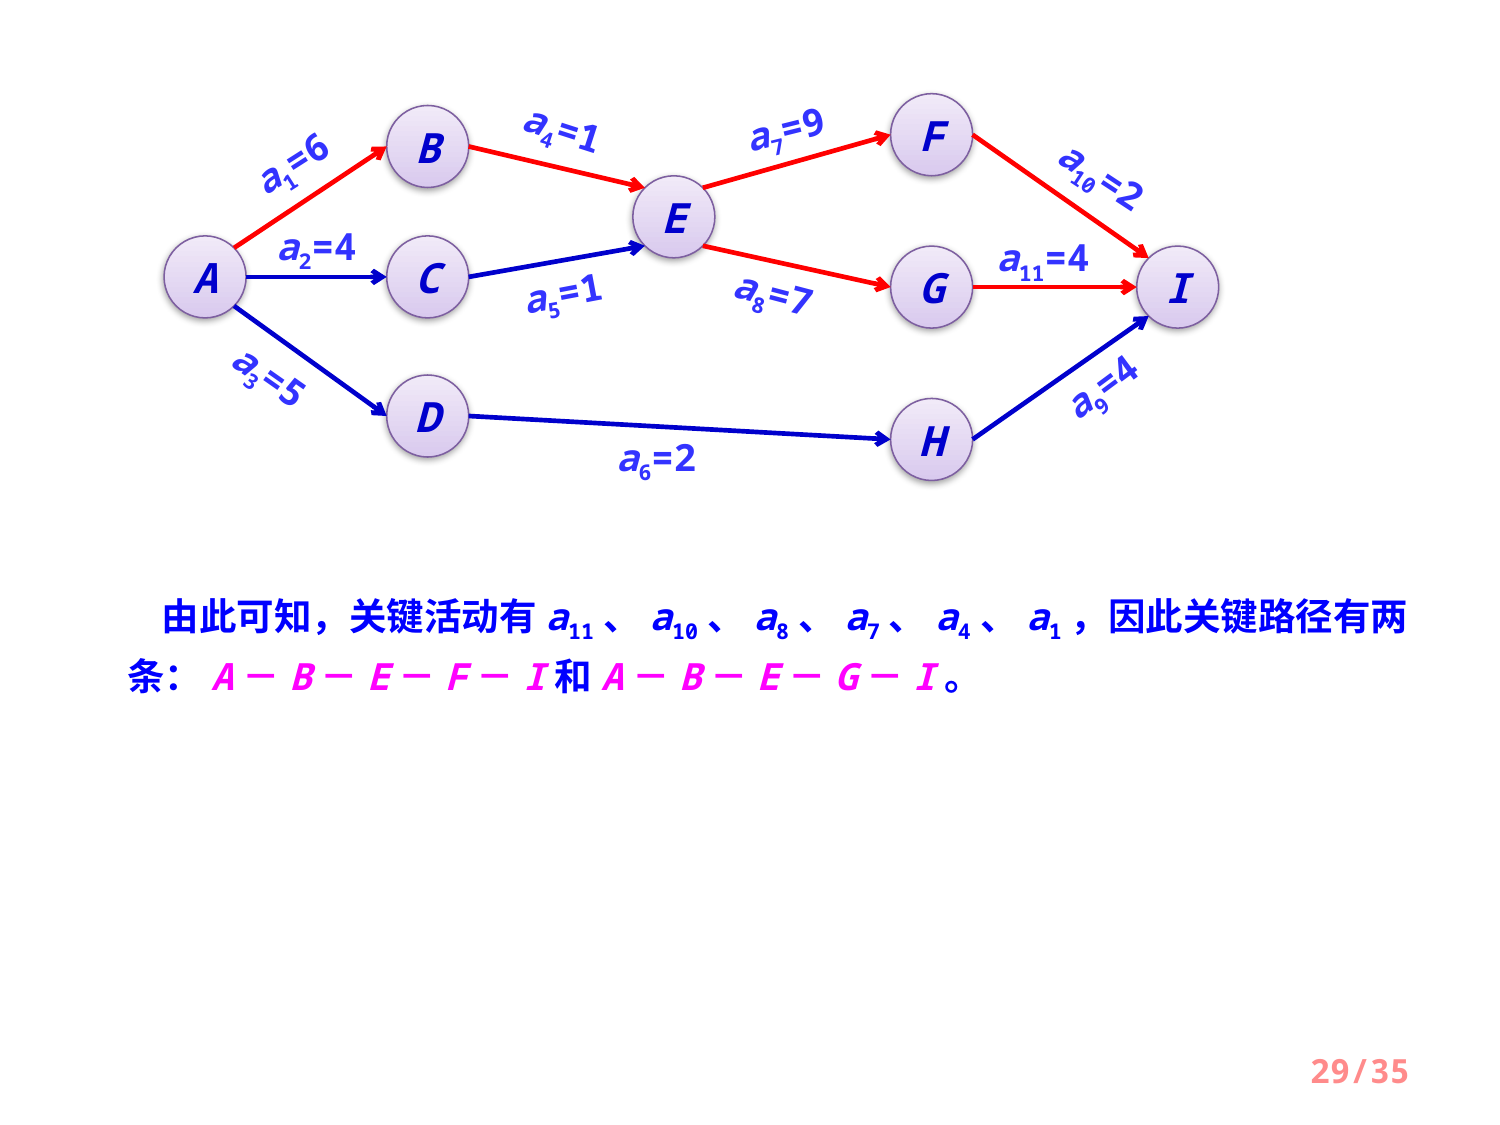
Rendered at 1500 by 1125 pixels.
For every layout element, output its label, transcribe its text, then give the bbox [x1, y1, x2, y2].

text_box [163, 93, 1219, 481]
text_box 由此可知，关键活动有a11、a10、a8、a7、a4、a1，因此关键路径有两条：A－B－E－F－I和A－B－E－G－I。 [112, 575, 1436, 706]
slide_number 29/35 [1074, 1042, 1425, 1103]
